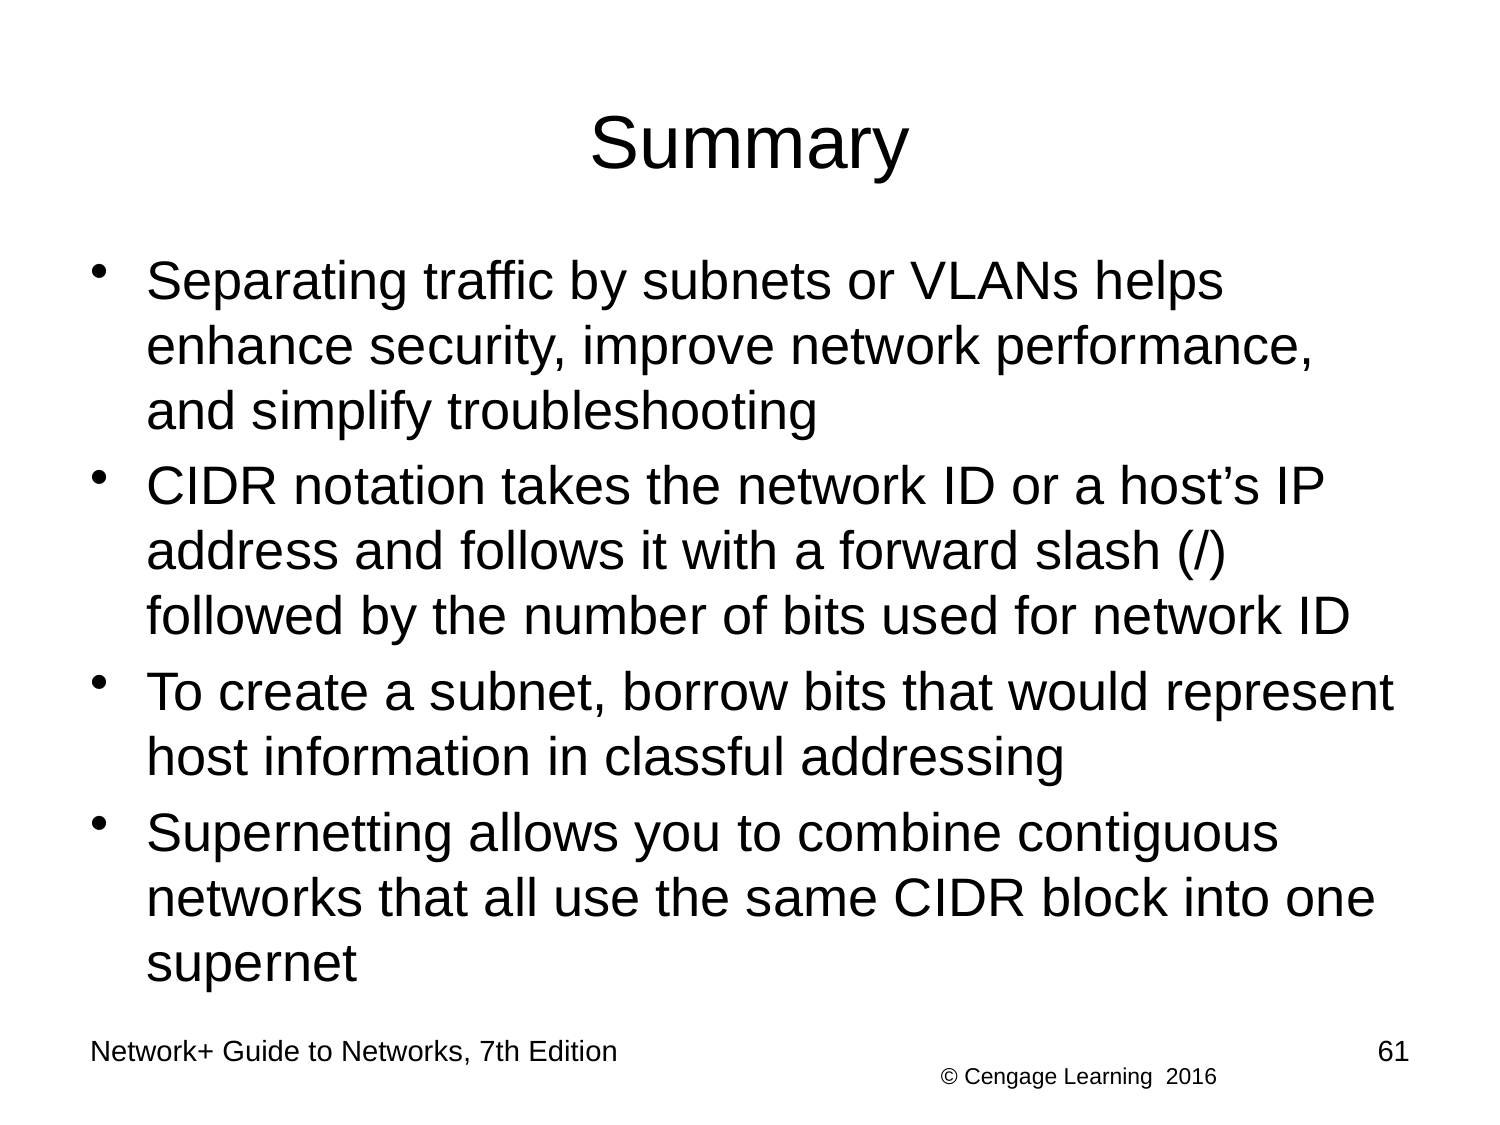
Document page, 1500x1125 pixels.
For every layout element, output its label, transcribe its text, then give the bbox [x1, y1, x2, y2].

list Separating traffic by subnets or VLANs helps enhance security, improve network performance, and simplify troubleshooting CIDR notation takes the network ID or a host’s IP address and follows it with a forward slash (/) followed by the number of bits used for network ID To create a subnet, borrow bits that would represent host information in classful addressing Supernetting allows you to combine contiguous networks that all use the same CIDR block into one supernet [75, 237, 1425, 980]
title Summary [75, 45, 1425, 233]
slide_number 61 [1312, 1024, 1426, 1103]
footer Network+ Guide to Networks, 7th Edition [74, 1024, 713, 1103]
